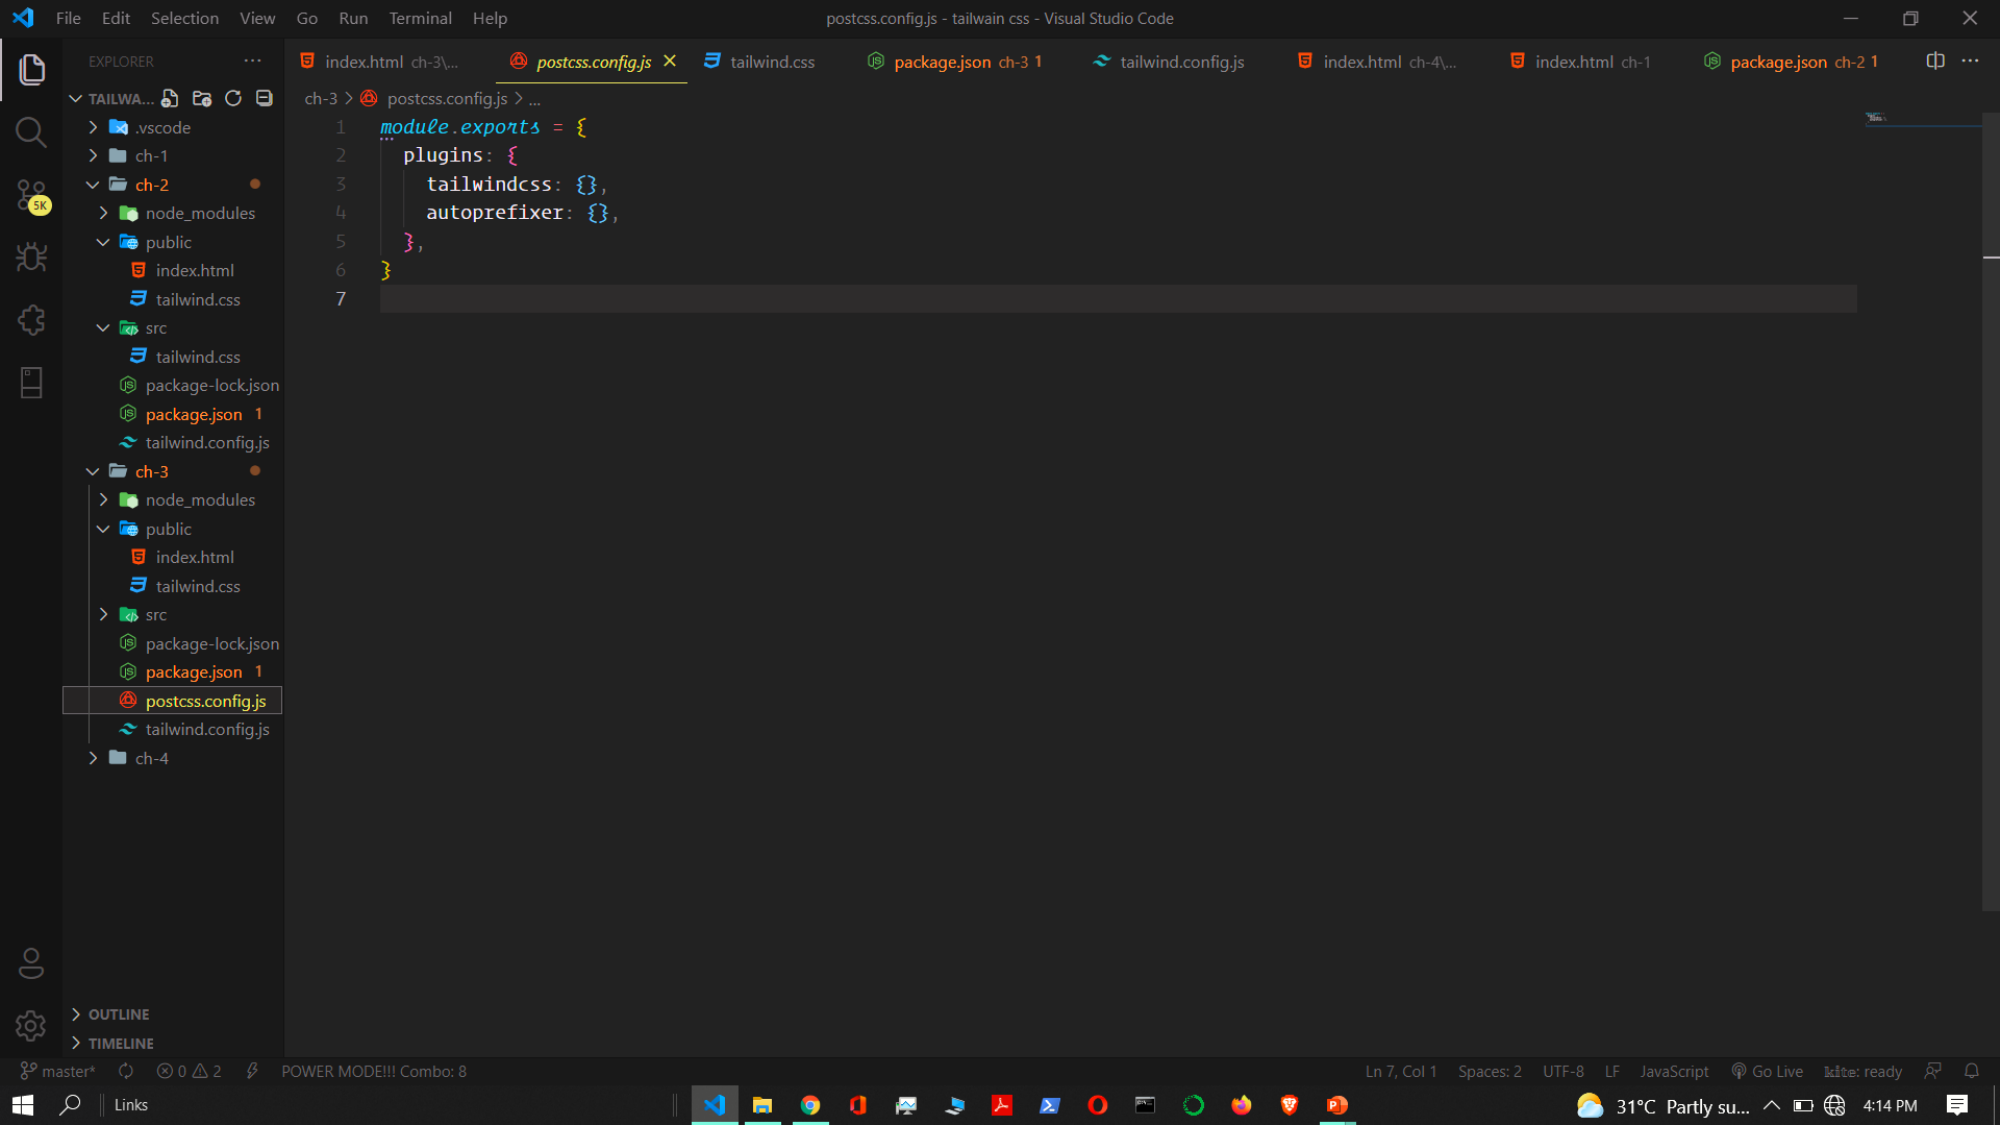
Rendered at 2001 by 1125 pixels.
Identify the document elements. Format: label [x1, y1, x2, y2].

list [0, 0, 2000, 1125]
